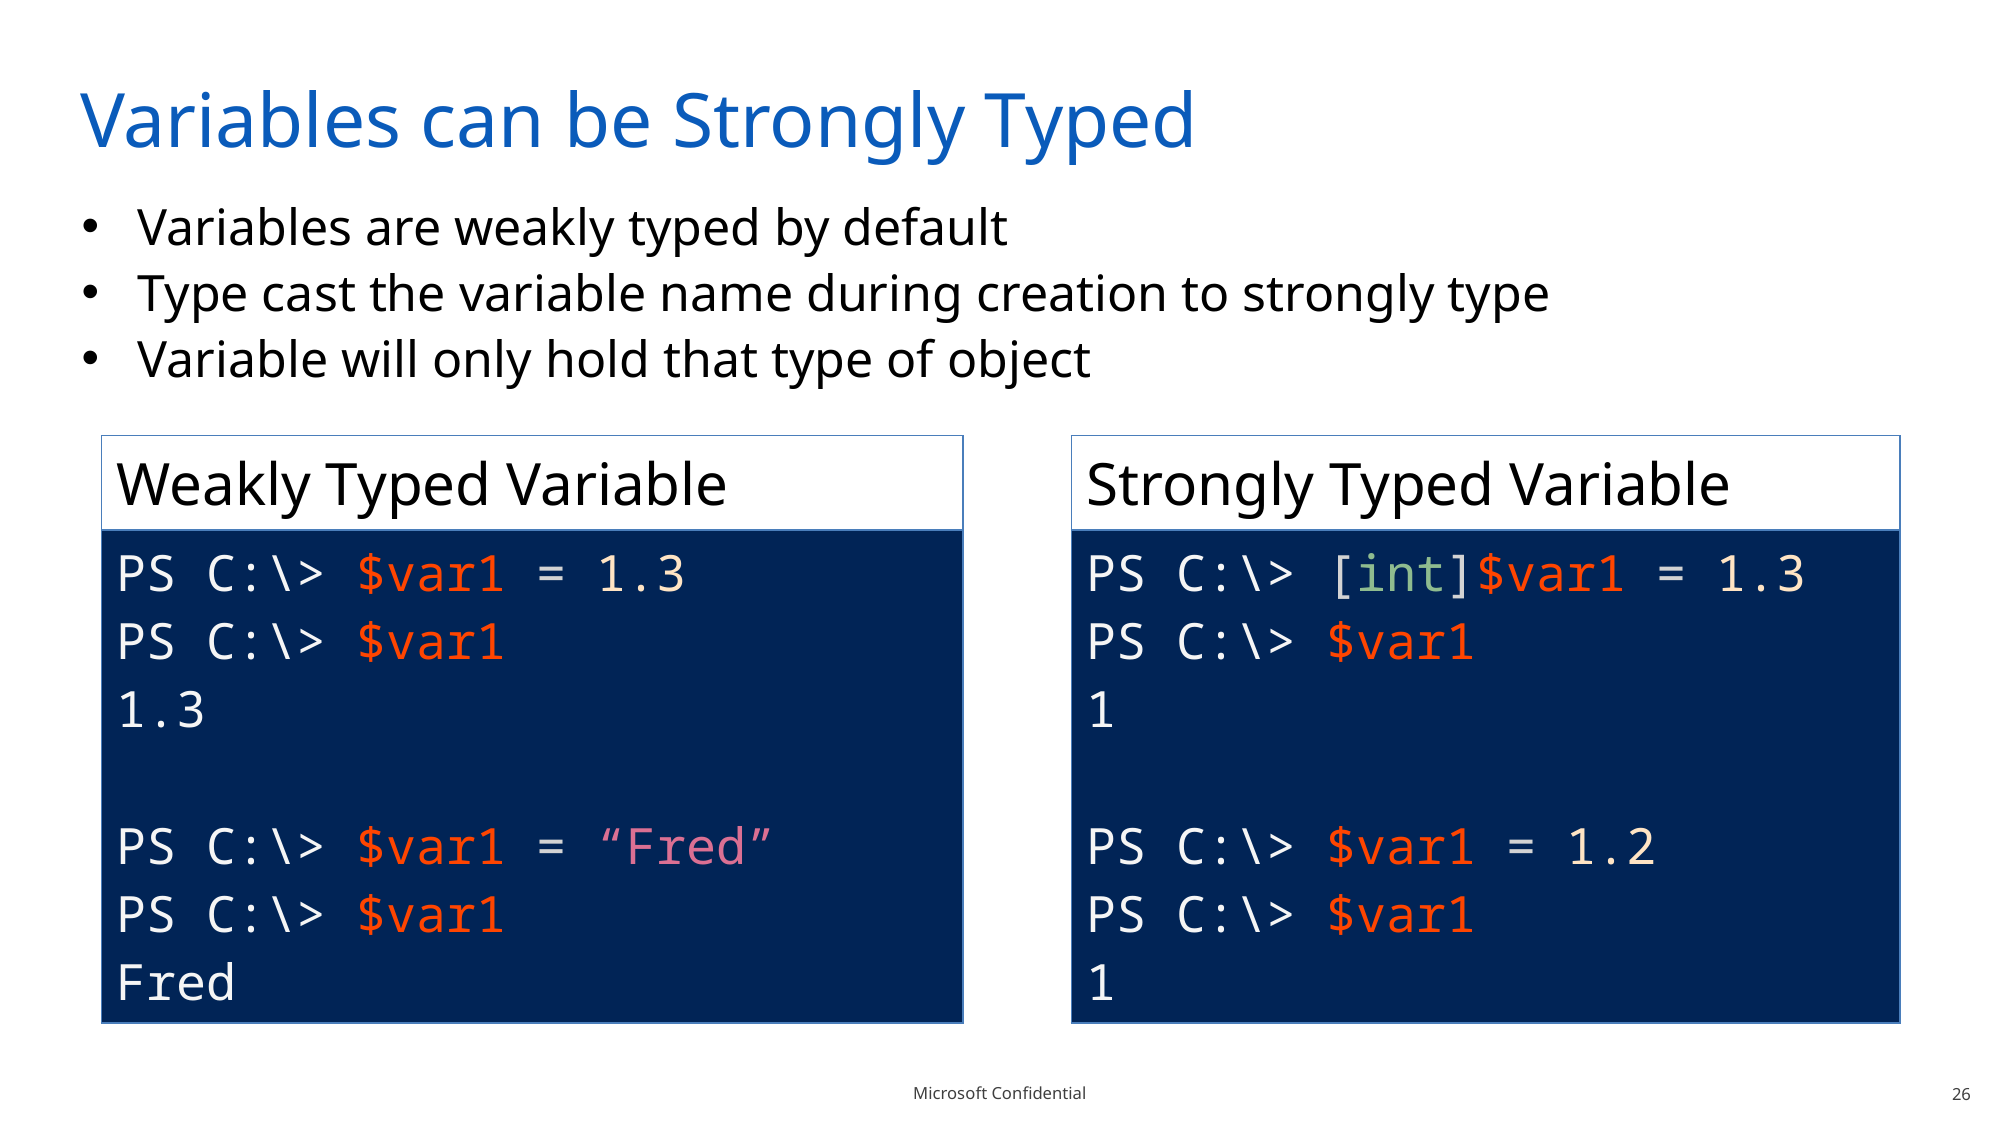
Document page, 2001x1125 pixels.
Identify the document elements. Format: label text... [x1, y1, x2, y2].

title Variables can be Strongly Typed [50, 50, 1900, 163]
list Variables are weakly typed by default Type cast the variable name during creation to strongly type Variable will only hold that type of object [66, 187, 1900, 1000]
table_cell PS C:\> [int]$var1 = 1.3 PS C:\> $var1 1 PS C:\> $var1 = 1.2 PS C:\> $var1 1 [1072, 531, 1899, 1022]
table_header Strongly Typed Variable [1072, 436, 1899, 529]
table_cell PS C:\> $var1 = 1.3 PS C:\> $var1 1.3 PS C:\> $var1 = “Fred” PS C:\> $var1 Fred [102, 531, 962, 1022]
table_header Weakly Typed Variable [102, 436, 962, 529]
slide_number 26 [1534, 1065, 2000, 1125]
